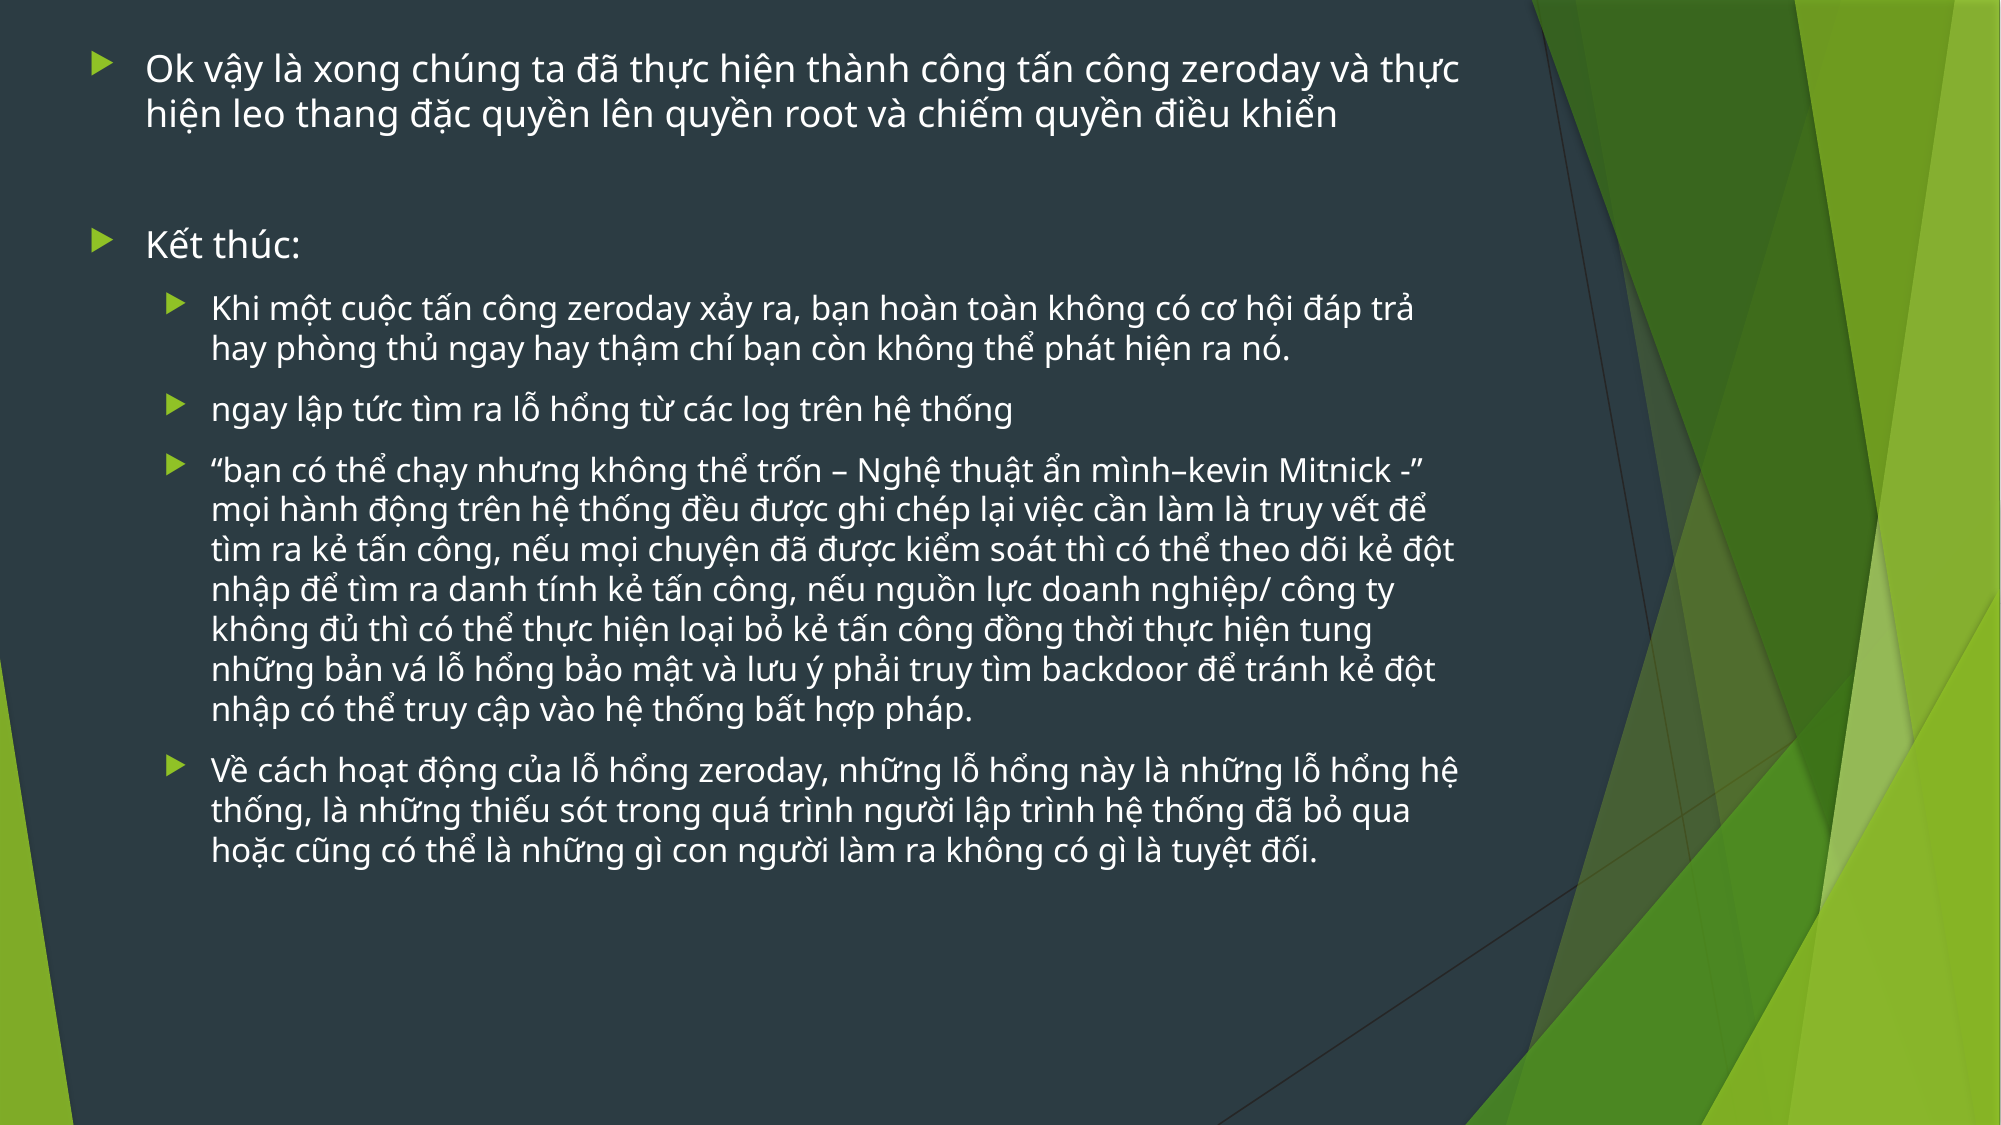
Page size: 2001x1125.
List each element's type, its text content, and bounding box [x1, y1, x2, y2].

list Ok vậy là xong chúng ta đã thực hiện thành công tấn công zeroday và thực hiện leo thang đặc quyền lên quyền root và chiếm quyền điều khiển Kết thúc: Khi một cuộc tấn công zeroday xảy ra, bạn hoàn toàn không có cơ hội đáp trả hay phòng thủ ngay hay thậm chí bạn còn không thể phát hiện ra nó. ngay lập tức tìm ra lỗ hổng từ các log trên hệ thống “bạn có thể chạy nhưng không thể trốn – Nghệ thuật ẩn mình–kevin Mitnick -” mọi hành động trên hệ thống đều được ghi chép lại việc cần làm là truy vết để tìm ra kẻ tấn công, nếu mọi chuyện đã được kiểm soát thì có thể theo dõi kẻ đột nhập để tìm ra danh tính kẻ tấn công, nếu nguồn lực doanh nghiệp/ công ty không đủ thì có thể thực hiện loại bỏ kẻ tấn công đồng thời thực hiện tung những bản vá lỗ hổng bảo mật và lưu ý phải truy tìm backdoor để tránh kẻ đột nhập có thể truy cập vào hệ thống bất hợp pháp. Về cách hoạt động của lỗ hổng zeroday, những lỗ hổng này là những lỗ hổng hệ thống, là những thiếu sót trong quá trình người lập trình hệ thống đã bỏ qua hoặc cũng có thể là những gì con người làm ra không có gì là tuyệt đối. [73, 37, 1485, 1038]
